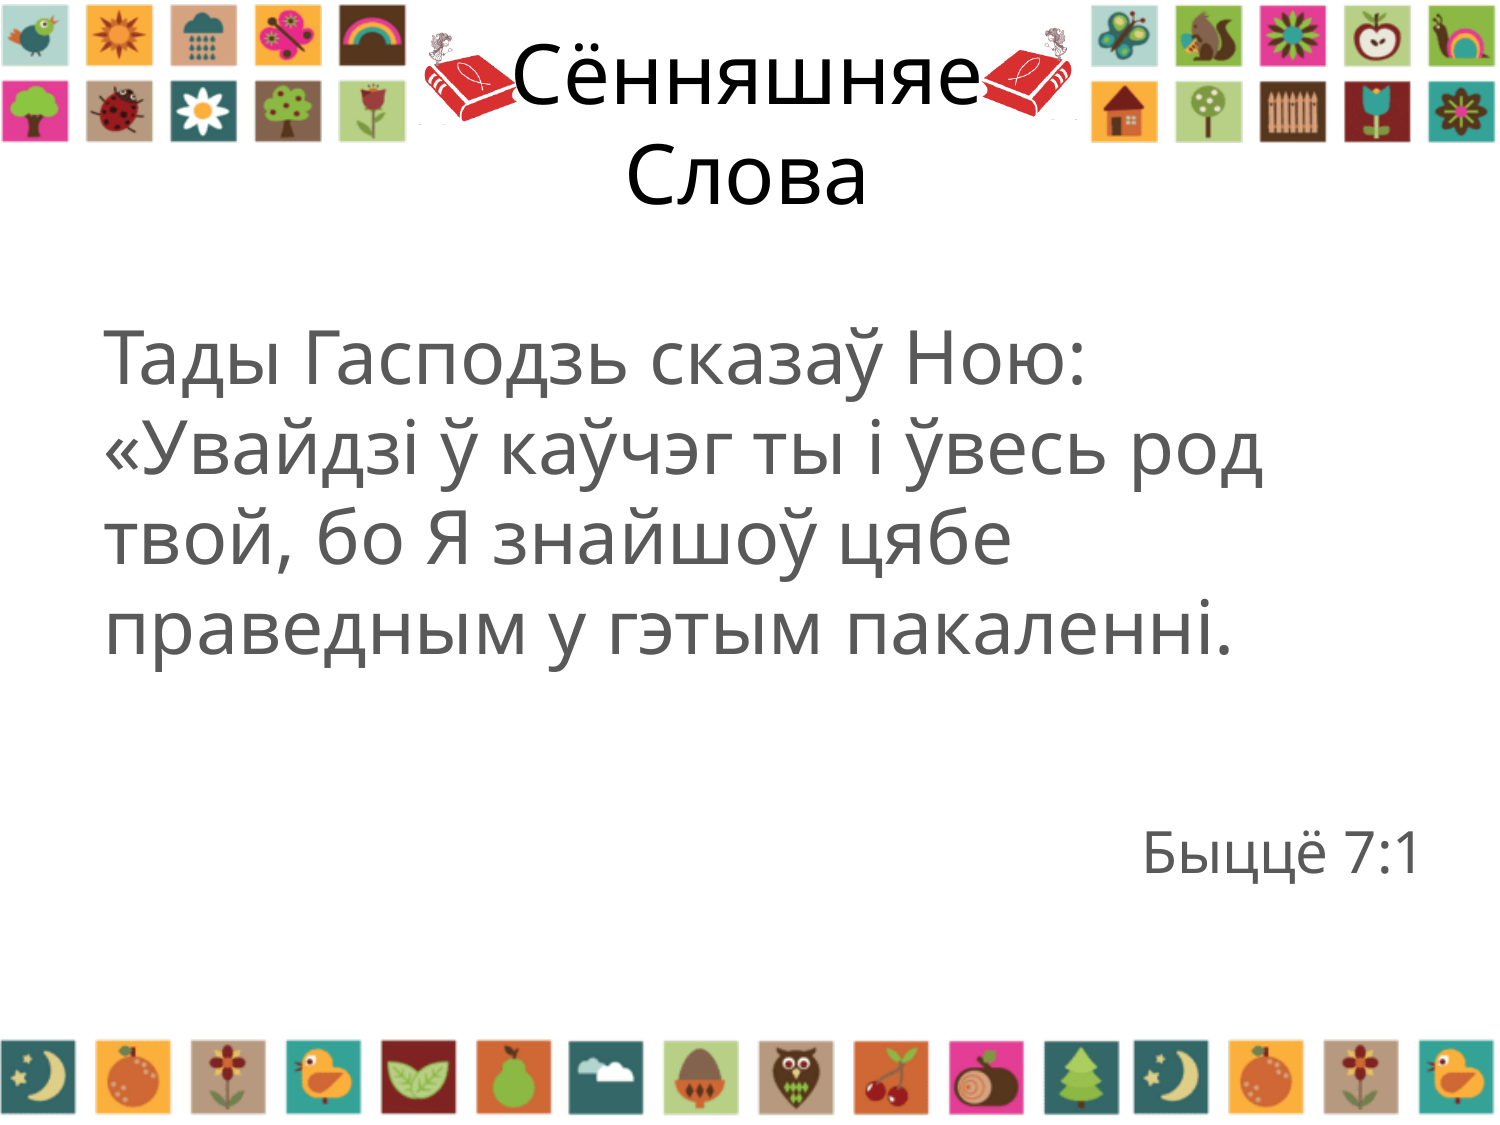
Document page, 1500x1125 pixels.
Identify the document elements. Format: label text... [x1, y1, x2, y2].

text_box Быццё 7:1 [808, 807, 1441, 893]
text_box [0, 1028, 1500, 1118]
text_box Сённяшняе Слова [414, 13, 1080, 229]
picture [0, 3, 550, 150]
text_box Тады Гасподзь сказаў Ною: «Увайдзі ў каўчэг ты і ўвесь род твой, бо Я знайшоў цябе праведным у гэтым пакаленні. [88, 302, 1436, 678]
picture [950, 3, 1500, 150]
